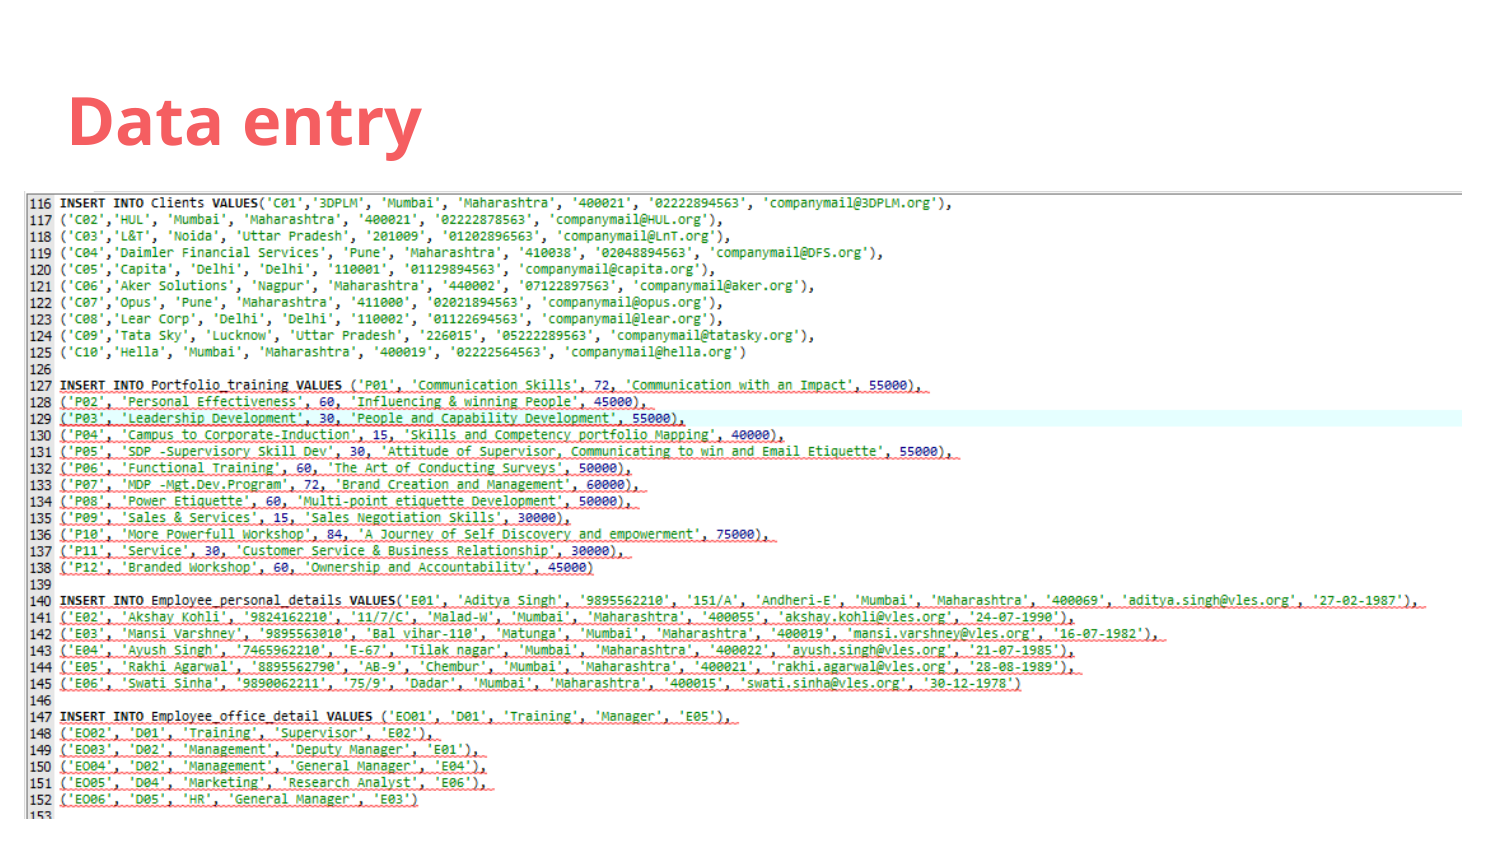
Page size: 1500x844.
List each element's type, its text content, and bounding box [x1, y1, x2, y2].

picture [24, 191, 1462, 820]
title Data entry [51, 64, 1449, 167]
